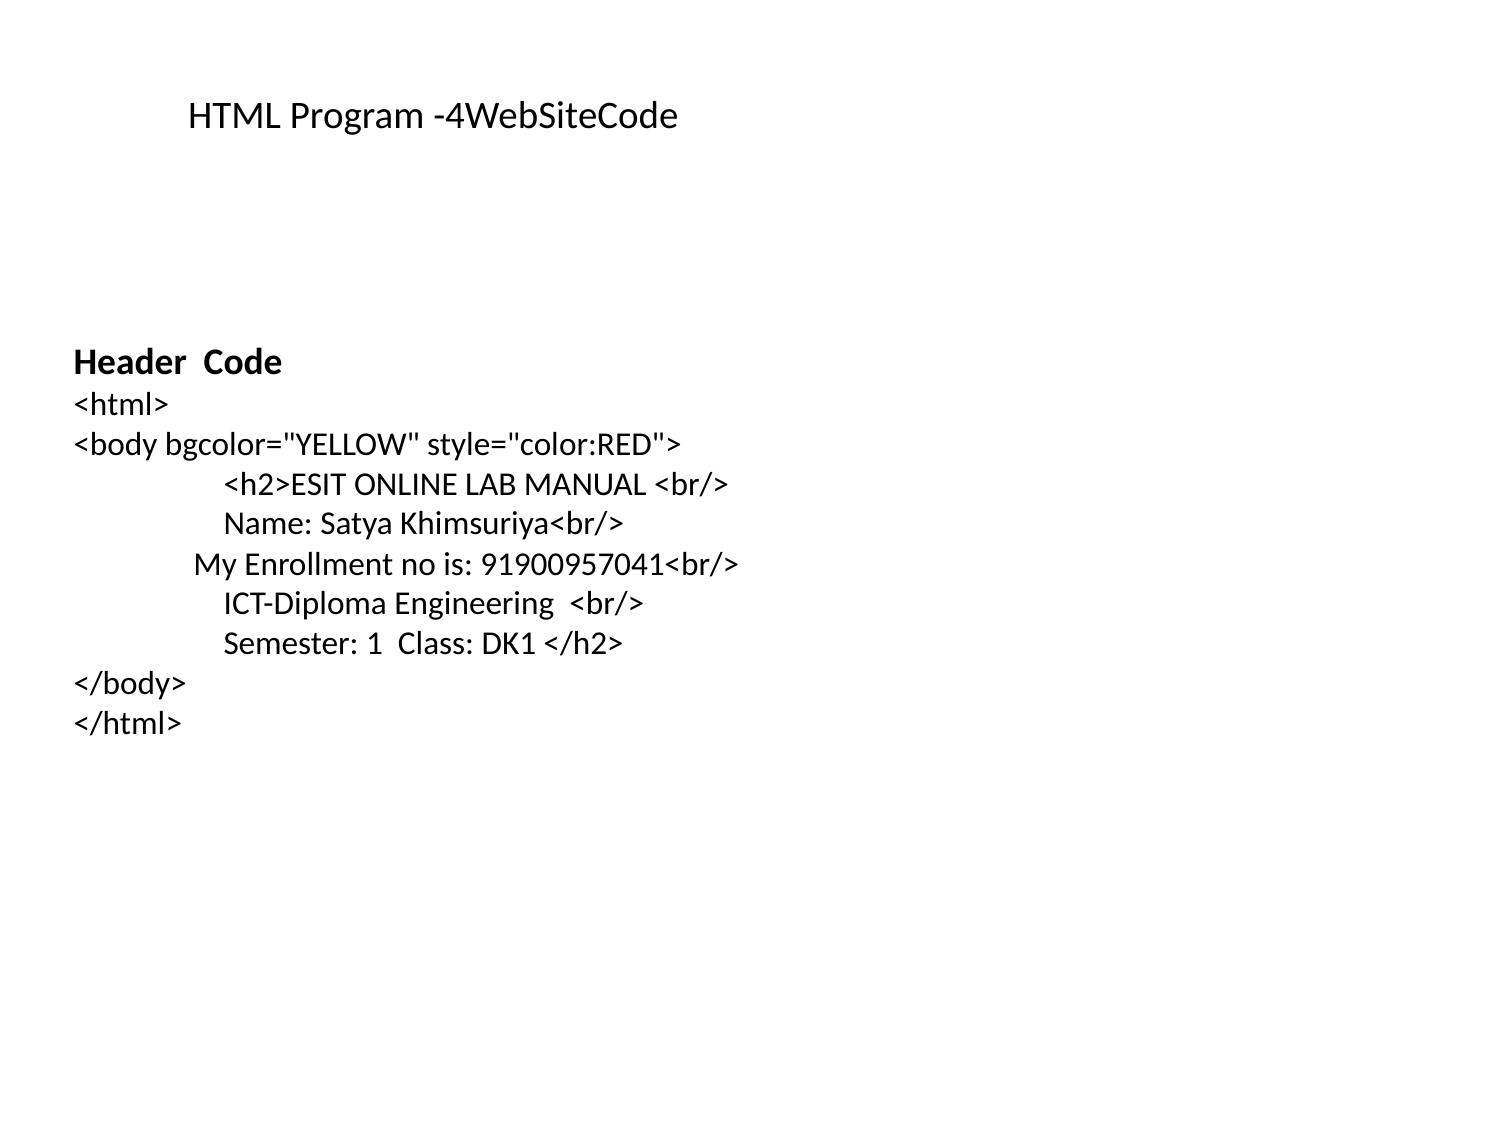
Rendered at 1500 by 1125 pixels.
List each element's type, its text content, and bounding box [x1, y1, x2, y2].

title Header Code <html> <body bgcolor="YELLOW" style="color:RED"> <h2>ESIT ONLINE LAB MANUAL <br/> Name: Satya Khimsuriya<br/> My Enrollment no is: 91900957041<br/> ICT-Diploma Engineering <br/> Semester: 1 Class: DK1 </h2> </body> </html> [58, 210, 1067, 868]
text_box HTML Program -4WebSiteCode [93, 81, 774, 210]
